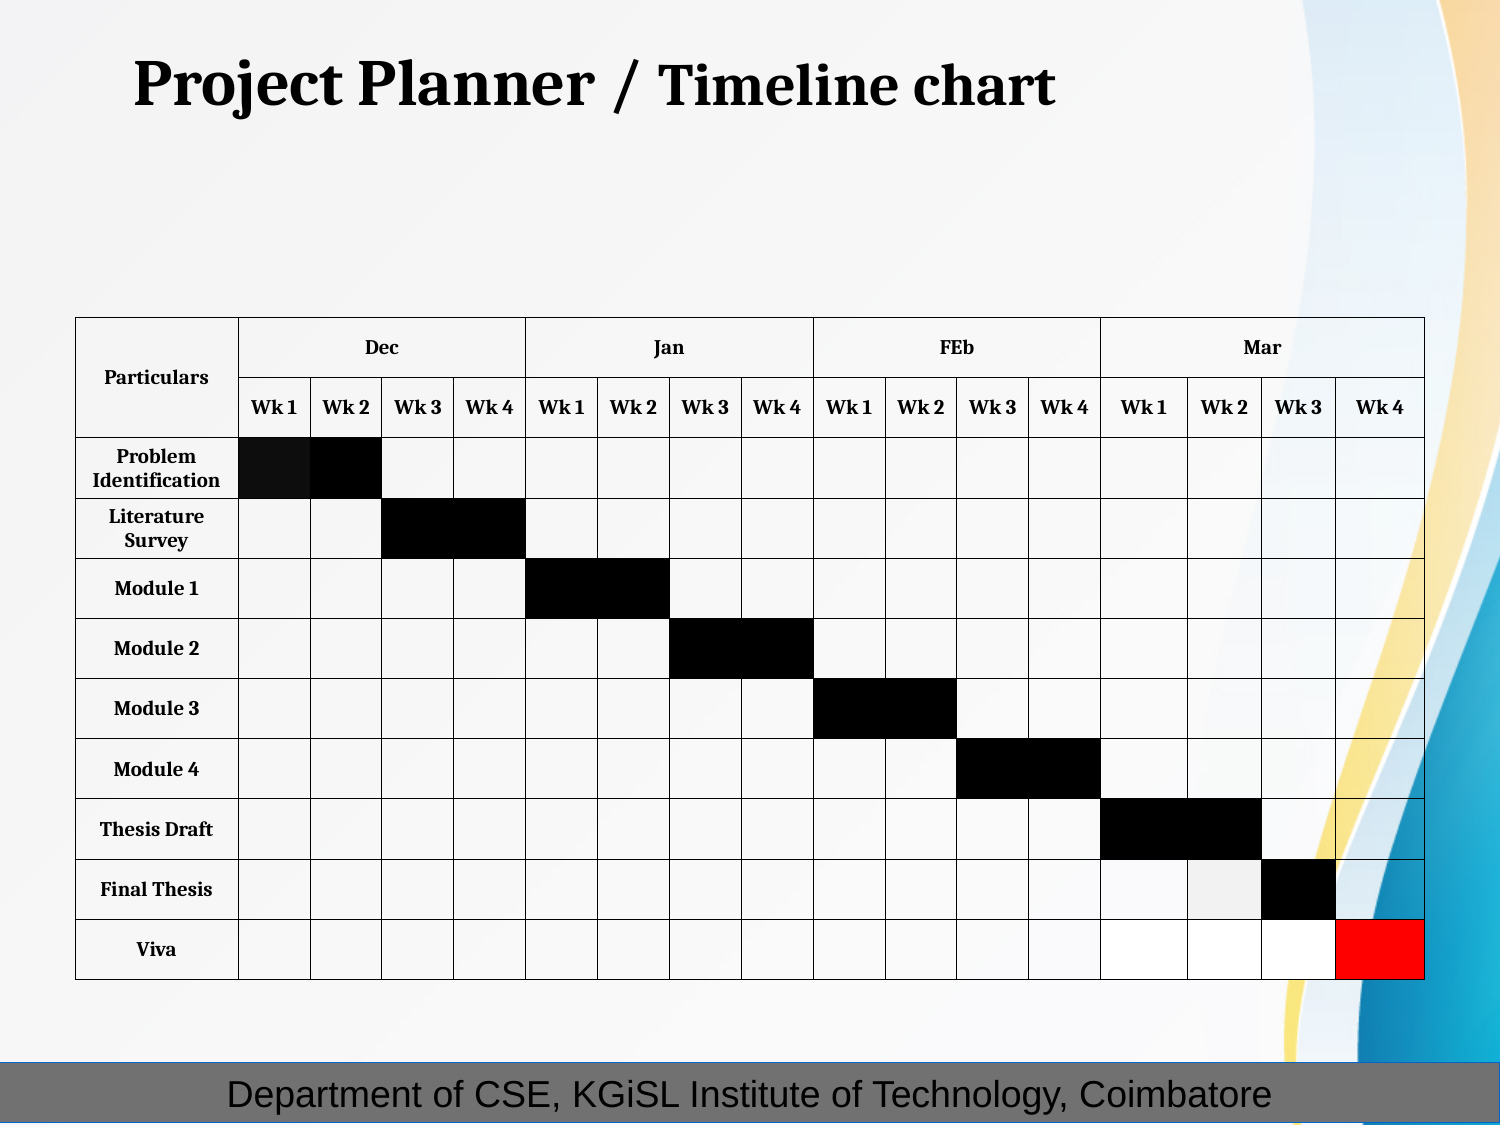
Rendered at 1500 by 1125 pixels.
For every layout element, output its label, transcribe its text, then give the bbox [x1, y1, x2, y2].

table_cell [1336, 679, 1424, 738]
table_cell Problem Identification [76, 438, 238, 498]
table_cell [526, 920, 597, 979]
table_cell [1188, 619, 1261, 678]
table_cell [382, 438, 453, 498]
table_cell [1262, 799, 1335, 859]
table_cell [814, 799, 885, 859]
table_cell [311, 679, 381, 738]
table_cell [598, 559, 669, 618]
table_cell [1029, 438, 1100, 498]
table_cell [382, 559, 453, 618]
table_cell [239, 619, 310, 678]
table_cell [886, 499, 956, 558]
table_cell [814, 438, 885, 498]
table_cell [382, 799, 453, 859]
table_header Particulars [76, 318, 238, 437]
table_cell [239, 860, 310, 919]
picture [0, 0, 1500, 1062]
table_cell [382, 739, 453, 798]
table_cell [1029, 860, 1100, 919]
table_cell [598, 799, 669, 859]
table_cell Wk 1 [1101, 378, 1187, 437]
table_cell [957, 799, 1028, 859]
table_cell [311, 799, 381, 859]
table_cell [382, 920, 453, 979]
table_cell Module 4 [76, 739, 238, 798]
table_cell [814, 679, 885, 738]
table_cell [454, 739, 525, 798]
table_cell [670, 619, 741, 678]
table_cell [814, 739, 885, 798]
table_cell [814, 559, 885, 618]
table_cell Viva [76, 920, 238, 979]
table_cell [814, 860, 885, 919]
table_cell [742, 559, 813, 618]
table_cell [598, 499, 669, 558]
table_cell [1336, 619, 1424, 678]
table_cell [526, 559, 597, 618]
table_cell [311, 619, 381, 678]
table_cell [526, 679, 597, 738]
text_box Department of CSE, KGiSL Institute of Technology, Coimbatore [0, 1062, 1500, 1123]
table_cell [1101, 559, 1187, 618]
table_cell [670, 860, 741, 919]
table_cell [670, 559, 741, 618]
table_cell Thesis Draft [76, 799, 238, 859]
table_cell [598, 739, 669, 798]
table_cell [814, 920, 885, 979]
table_cell [598, 438, 669, 498]
table_header Mar [1101, 318, 1424, 377]
table_cell [742, 739, 813, 798]
table_cell [814, 619, 885, 678]
table_cell [670, 739, 741, 798]
table_cell [239, 799, 310, 859]
table_cell [742, 619, 813, 678]
table_cell Literature Survey [76, 499, 238, 558]
table_cell [957, 920, 1028, 979]
table_cell [1336, 739, 1424, 798]
table_cell [454, 438, 525, 498]
table_cell [239, 920, 310, 979]
table_cell [886, 559, 956, 618]
table_cell [1029, 679, 1100, 738]
table_cell [886, 920, 956, 979]
table_cell [1188, 920, 1261, 979]
table_cell [526, 860, 597, 919]
table_cell [239, 499, 310, 558]
table_cell [1336, 799, 1424, 859]
table_cell [1262, 860, 1335, 919]
table_cell [957, 499, 1028, 558]
table_cell Module 2 [76, 619, 238, 678]
table_header FEb [814, 318, 1100, 377]
table_cell [886, 739, 956, 798]
table_cell [1188, 559, 1261, 618]
table_cell Wk 2 [1188, 378, 1261, 437]
table_cell [382, 499, 453, 558]
table_cell [1029, 619, 1100, 678]
table_cell [598, 860, 669, 919]
table_cell Wk 3 [1262, 378, 1335, 437]
table_cell Wk 2 [311, 378, 381, 437]
table_cell [670, 438, 741, 498]
table_cell [1262, 679, 1335, 738]
table_cell [1188, 679, 1261, 738]
table_cell [1101, 499, 1187, 558]
table_cell [1101, 679, 1187, 738]
table_cell [742, 860, 813, 919]
table_cell Wk 3 [670, 378, 741, 437]
table_cell [311, 559, 381, 618]
table_cell [670, 499, 741, 558]
table_cell [1262, 559, 1335, 618]
table_cell [1029, 920, 1100, 979]
table_cell [886, 860, 956, 919]
table_cell [311, 739, 381, 798]
table_cell [1029, 739, 1100, 798]
table_cell [311, 499, 381, 558]
table_cell [239, 679, 310, 738]
table_cell [886, 619, 956, 678]
table_cell [1188, 499, 1261, 558]
table_cell [526, 799, 597, 859]
table_cell Wk 1 [526, 378, 597, 437]
table_cell [311, 438, 381, 498]
table_cell [454, 679, 525, 738]
table_cell [1336, 499, 1424, 558]
table_cell Wk 3 [382, 378, 453, 437]
table_cell [1262, 920, 1335, 979]
table_cell [742, 499, 813, 558]
table_cell [1101, 739, 1187, 798]
table_cell [382, 679, 453, 738]
table_cell [239, 739, 310, 798]
table_cell [526, 499, 597, 558]
table_cell [1029, 799, 1100, 859]
table_cell [742, 679, 813, 738]
table_cell [957, 739, 1028, 798]
table_cell [1336, 860, 1424, 919]
table_cell [454, 499, 525, 558]
table_cell [957, 679, 1028, 738]
table_header Jan [526, 318, 813, 377]
table_cell Module 1 [76, 559, 238, 618]
table_header Dec [239, 318, 525, 377]
table_cell [1336, 920, 1424, 979]
table_cell [311, 860, 381, 919]
table_cell [239, 559, 310, 618]
table_cell [742, 799, 813, 859]
table_cell [957, 619, 1028, 678]
table_cell [1262, 739, 1335, 798]
table_cell [598, 679, 669, 738]
table_cell Wk 1 [239, 378, 310, 437]
table_cell [454, 920, 525, 979]
table_cell [1101, 619, 1187, 678]
table_cell [670, 920, 741, 979]
table_cell [1029, 559, 1100, 618]
table_cell [382, 619, 453, 678]
table_cell [526, 619, 597, 678]
table_cell [742, 920, 813, 979]
table_cell Final Thesis [76, 860, 238, 919]
table_cell [957, 559, 1028, 618]
table_cell Wk 4 [742, 378, 813, 437]
table_cell [598, 920, 669, 979]
table_cell [1262, 438, 1335, 498]
table_cell [382, 860, 453, 919]
table_cell [1101, 799, 1187, 859]
table_cell [311, 920, 381, 979]
table_cell [1101, 438, 1187, 498]
table_cell Wk 3 [957, 378, 1028, 437]
table_cell [526, 438, 597, 498]
table_cell [1336, 559, 1424, 618]
table_cell [1188, 860, 1261, 919]
table_cell Module 3 [76, 679, 238, 738]
table_cell Wk 1 [814, 378, 885, 437]
table_cell Wk 4 [1336, 378, 1424, 437]
table_cell [957, 438, 1028, 498]
table_cell Wk 4 [454, 378, 525, 437]
table_cell [1188, 438, 1261, 498]
table_cell [670, 799, 741, 859]
table_cell [957, 860, 1028, 919]
table_cell [454, 799, 525, 859]
table_cell [239, 438, 310, 498]
table_cell [526, 739, 597, 798]
table_cell [598, 619, 669, 678]
table_cell [454, 860, 525, 919]
table_cell Wk 4 [1029, 378, 1100, 437]
table_cell [814, 499, 885, 558]
table_cell [670, 679, 741, 738]
table_cell [1262, 619, 1335, 678]
table_cell [886, 679, 956, 738]
table_cell [1336, 438, 1424, 498]
table_cell [742, 438, 813, 498]
table_cell [886, 438, 956, 498]
table_cell Wk 2 [598, 378, 669, 437]
table_cell [454, 619, 525, 678]
table_cell [454, 559, 525, 618]
table_cell [1262, 499, 1335, 558]
table_cell [886, 799, 956, 859]
table_cell [1101, 860, 1187, 919]
title Project Planner / Timeline chart [74, 30, 1426, 127]
table_cell [1188, 739, 1261, 798]
table_cell [1101, 920, 1187, 979]
table_cell [1188, 799, 1261, 859]
table_cell Wk 2 [886, 378, 956, 437]
table_cell [1029, 499, 1100, 558]
